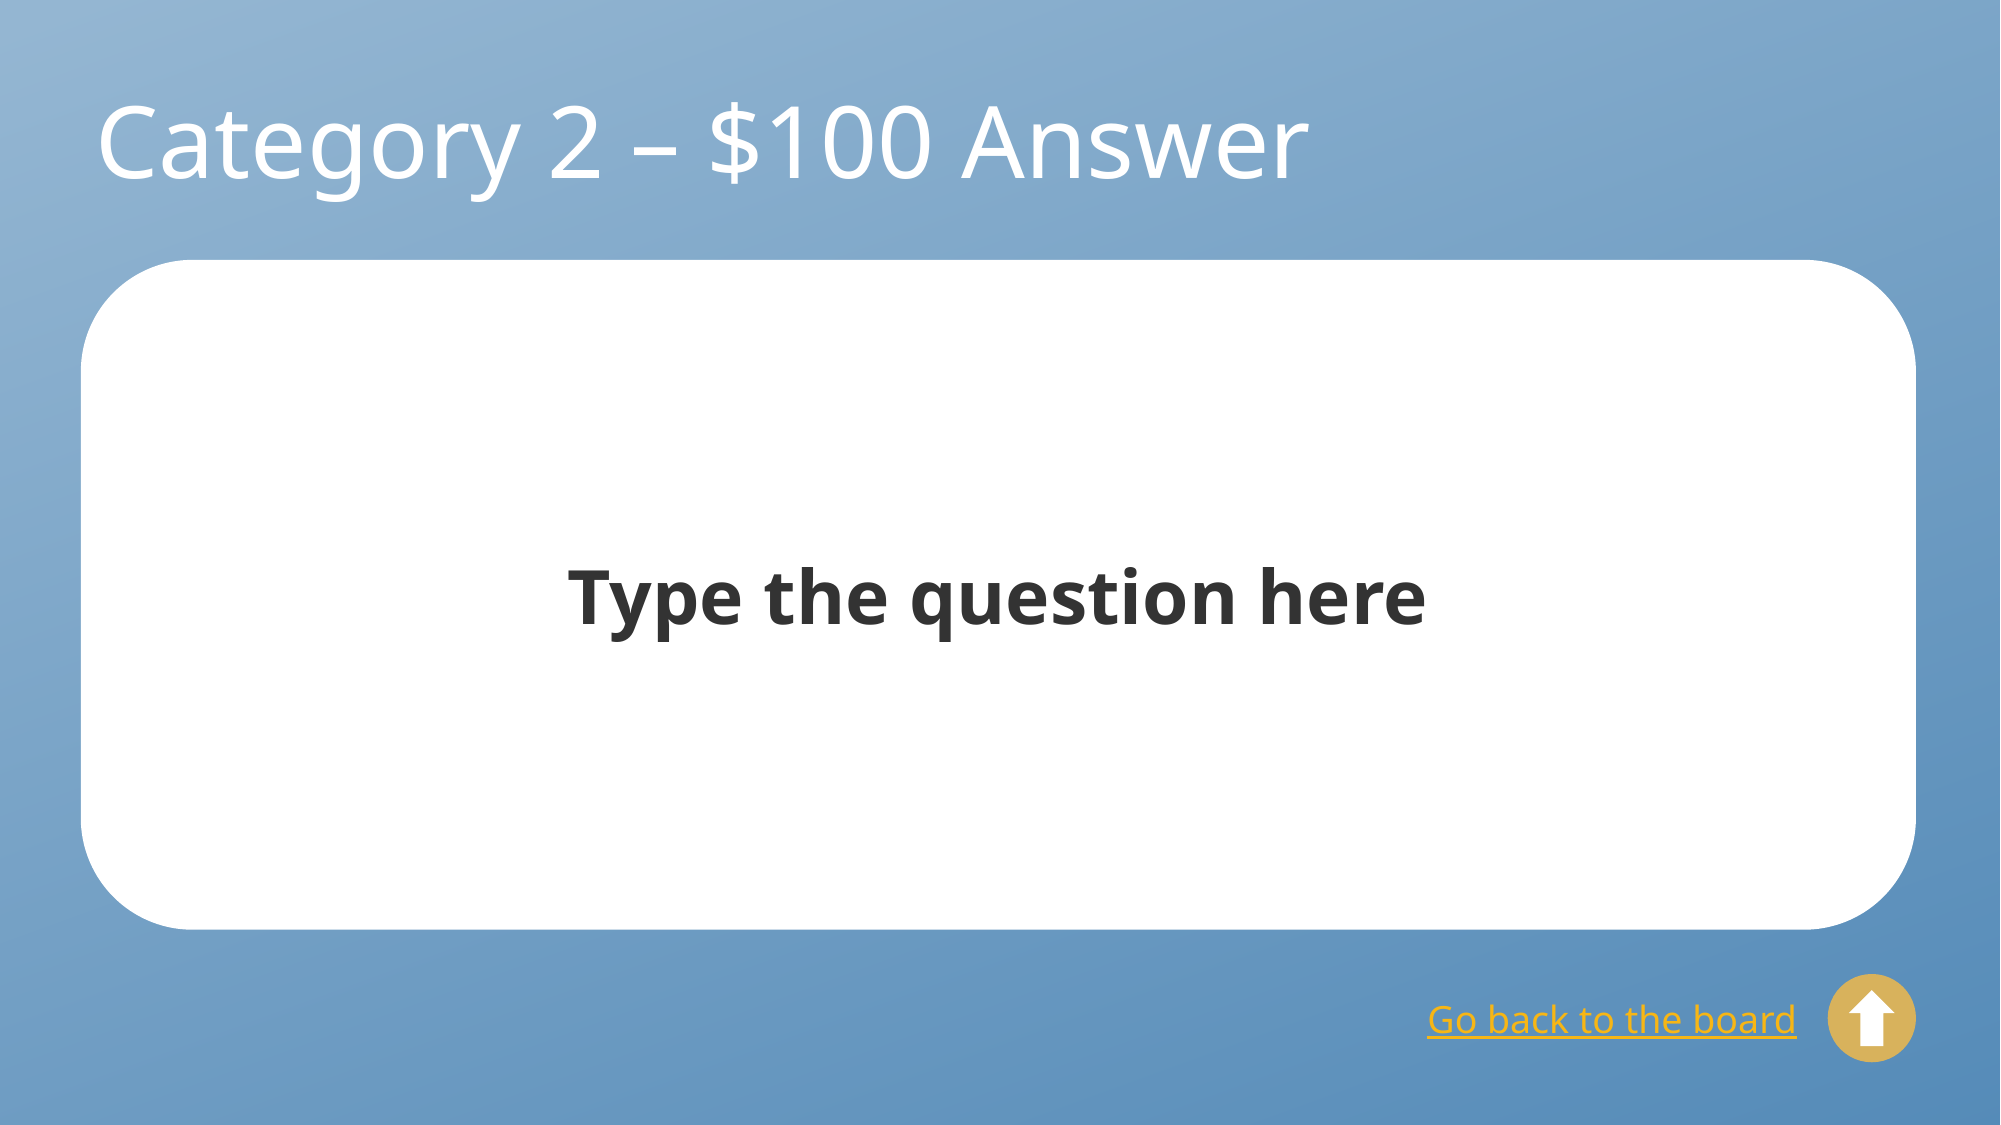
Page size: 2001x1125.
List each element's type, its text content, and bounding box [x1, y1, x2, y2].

title Category 2 – $100 Answer [80, 37, 1806, 255]
text_box Type the question here [79, 258, 1917, 931]
text_box Go back to the board [1230, 988, 1813, 1055]
text_box [1826, 972, 1918, 1064]
text_box [1846, 988, 1898, 1048]
